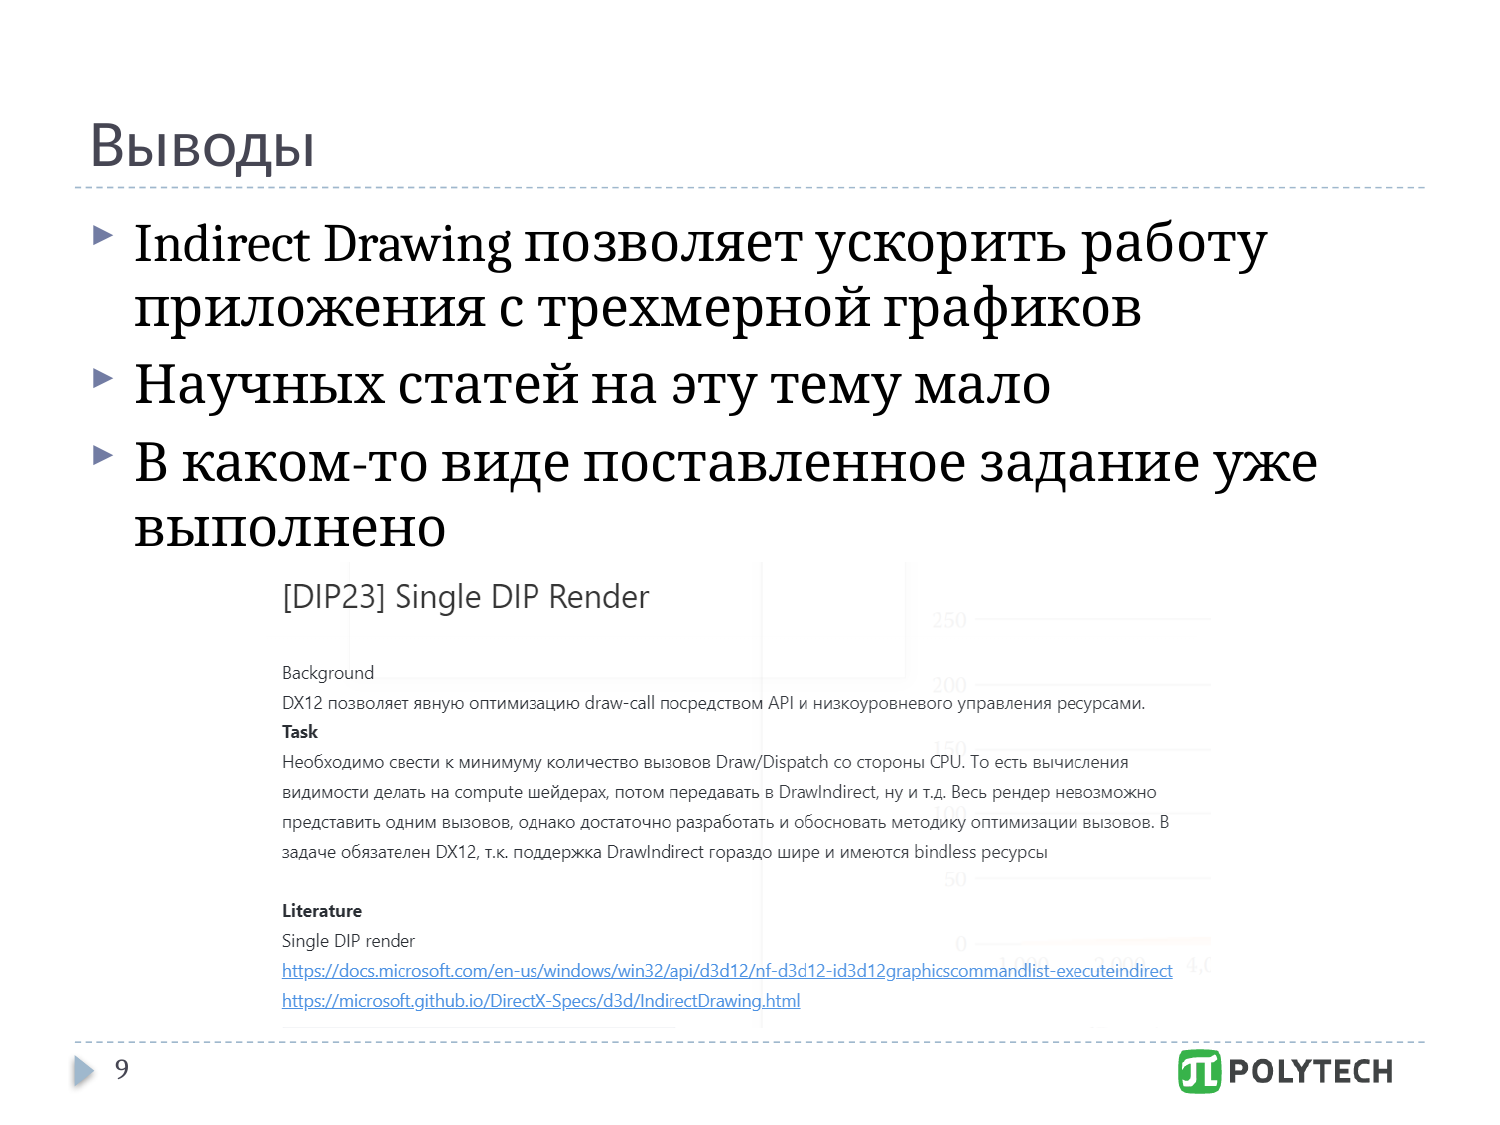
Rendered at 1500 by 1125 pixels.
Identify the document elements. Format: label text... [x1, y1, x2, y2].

picture [265, 562, 1211, 1029]
slide_number 9 [100, 1042, 426, 1103]
list Indirect Drawing позволяет ускорить работу приложения с трехмерной графиков Научных статей на эту тему мало В каком-то виде поставленное задание уже выполнено [75, 200, 1425, 1010]
title Выводы [75, 24, 1425, 188]
picture [1166, 1039, 1403, 1103]
